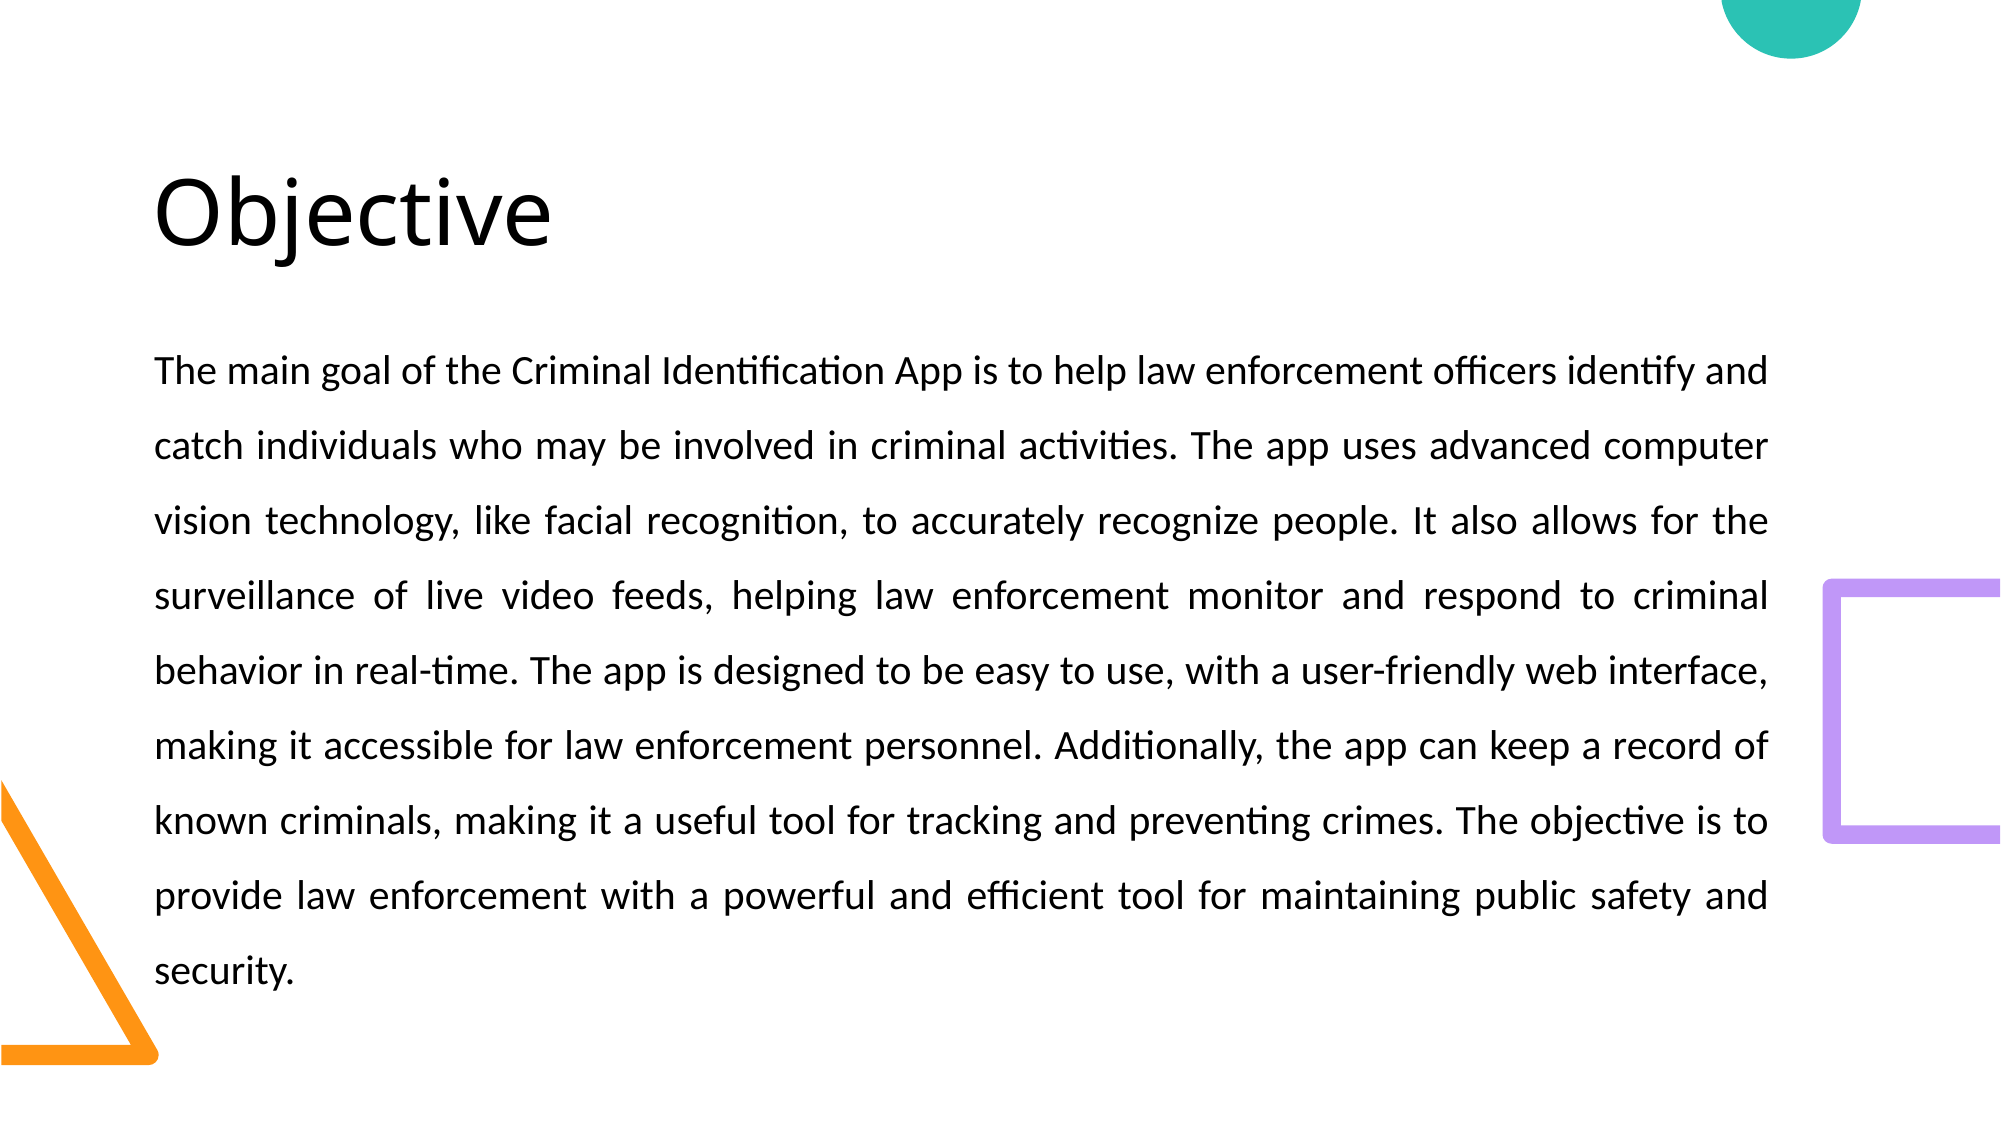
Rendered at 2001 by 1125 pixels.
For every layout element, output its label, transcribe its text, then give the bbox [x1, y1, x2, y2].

title Objective [137, 95, 1863, 337]
list The main goal of the Criminal Identification App is to help law enforcement officers identify and catch individuals who may be involved in criminal activities. The app uses advanced computer vision technology, like facial recognition, to accurately recognize people. It also allows for the surveillance of live video feeds, helping law enforcement monitor and respond to criminal behavior in real-time. The app is designed to be easy to use, with a user-friendly web interface, making it accessible for law enforcement personnel. Additionally, the app can keep a record of known criminals, making it a useful tool for tracking and preventing crimes. The objective is to provide law enforcement with a powerful and efficient tool for maintaining public safety and security. [109, 309, 1785, 1013]
